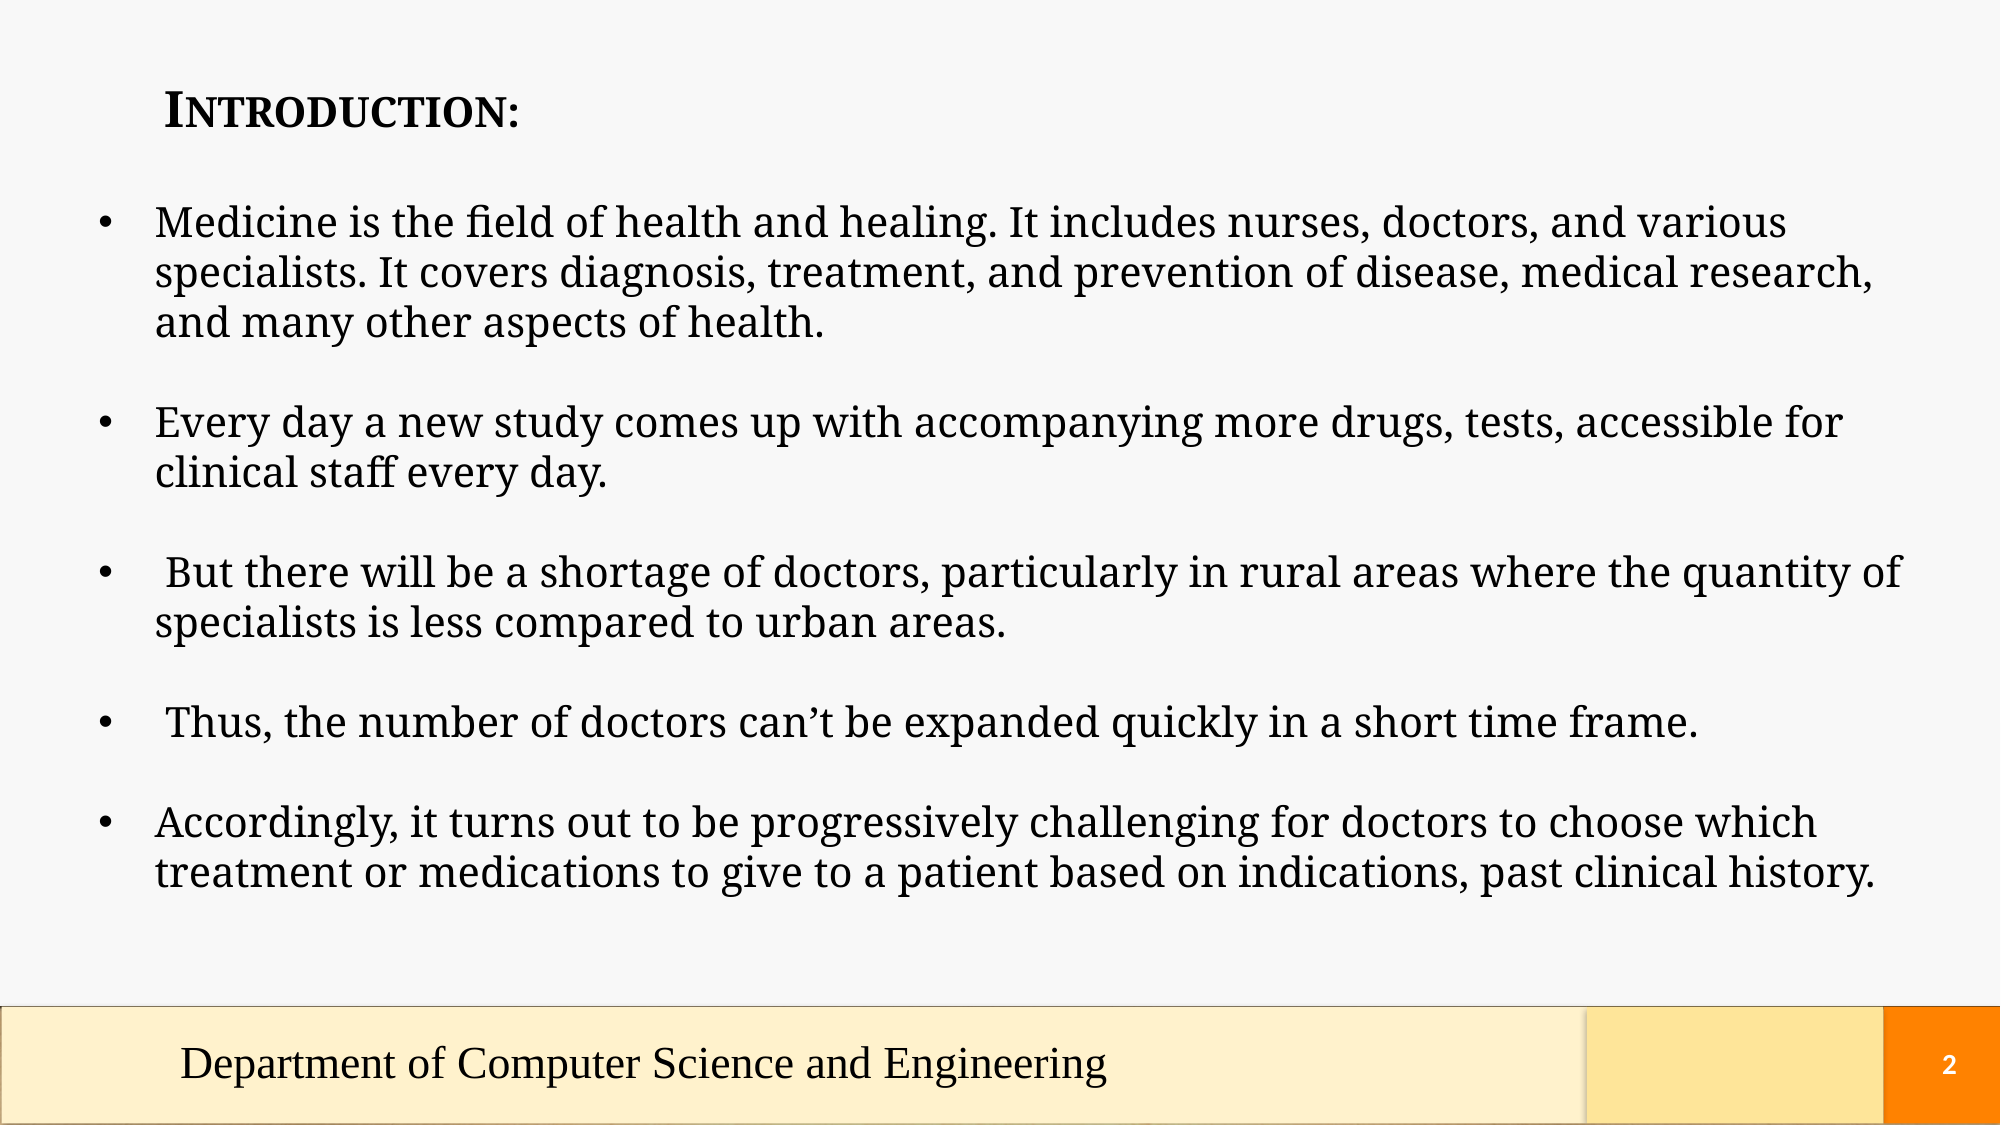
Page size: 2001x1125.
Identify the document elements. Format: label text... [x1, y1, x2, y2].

text_box INTRODUCTION: [100, 27, 585, 185]
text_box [1, 1006, 2000, 1124]
text_box Medicine is the field of health and healing. It includes nurses, doctors, and various specialists. It covers diagnosis, treatment, and prevention of disease, medical research, and many other aspects of health. Every day a new study comes up with accompanying more drugs, tests, accessible for clinical staff every day. But there will be a shortage of doctors, particularly in rural areas where the quantity of specialists is less compared to urban areas. Thus, the number of doctors can’t be expanded quickly in a short time frame. Accordingly, it turns out to be progressively challenging for doctors to choose which treatment or medications to give to a patient based on indications, past clinical history. [82, 185, 1968, 1006]
picture [0, 1006, 2000, 1125]
